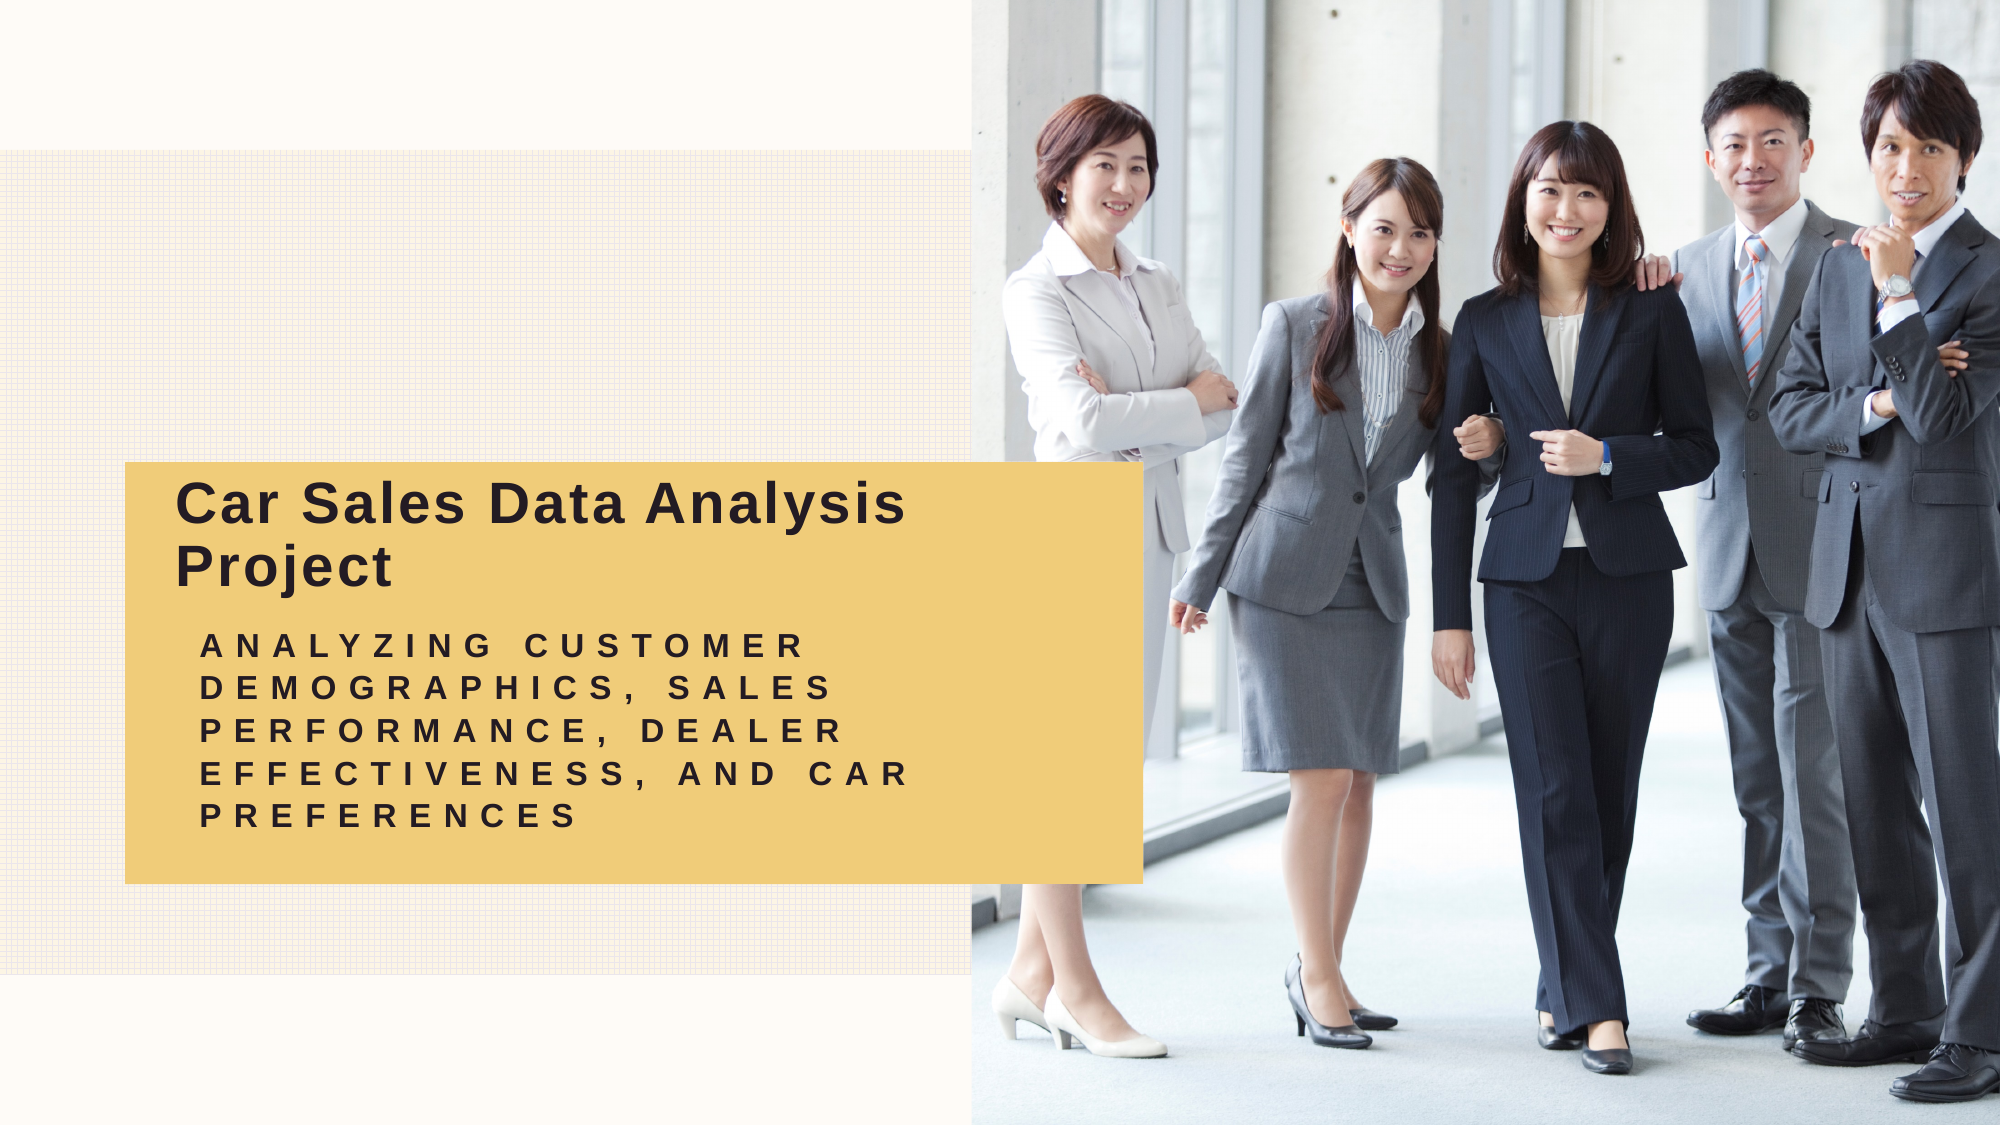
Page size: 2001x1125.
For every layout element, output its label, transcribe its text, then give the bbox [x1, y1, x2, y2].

list Analyzing Customer Demographics, Sales Performance, Dealer Effectiveness, and Car Preferences [184, 625, 971, 830]
title Car Sales Data Analysis Project [160, 478, 971, 594]
picture [971, 0, 2000, 1125]
